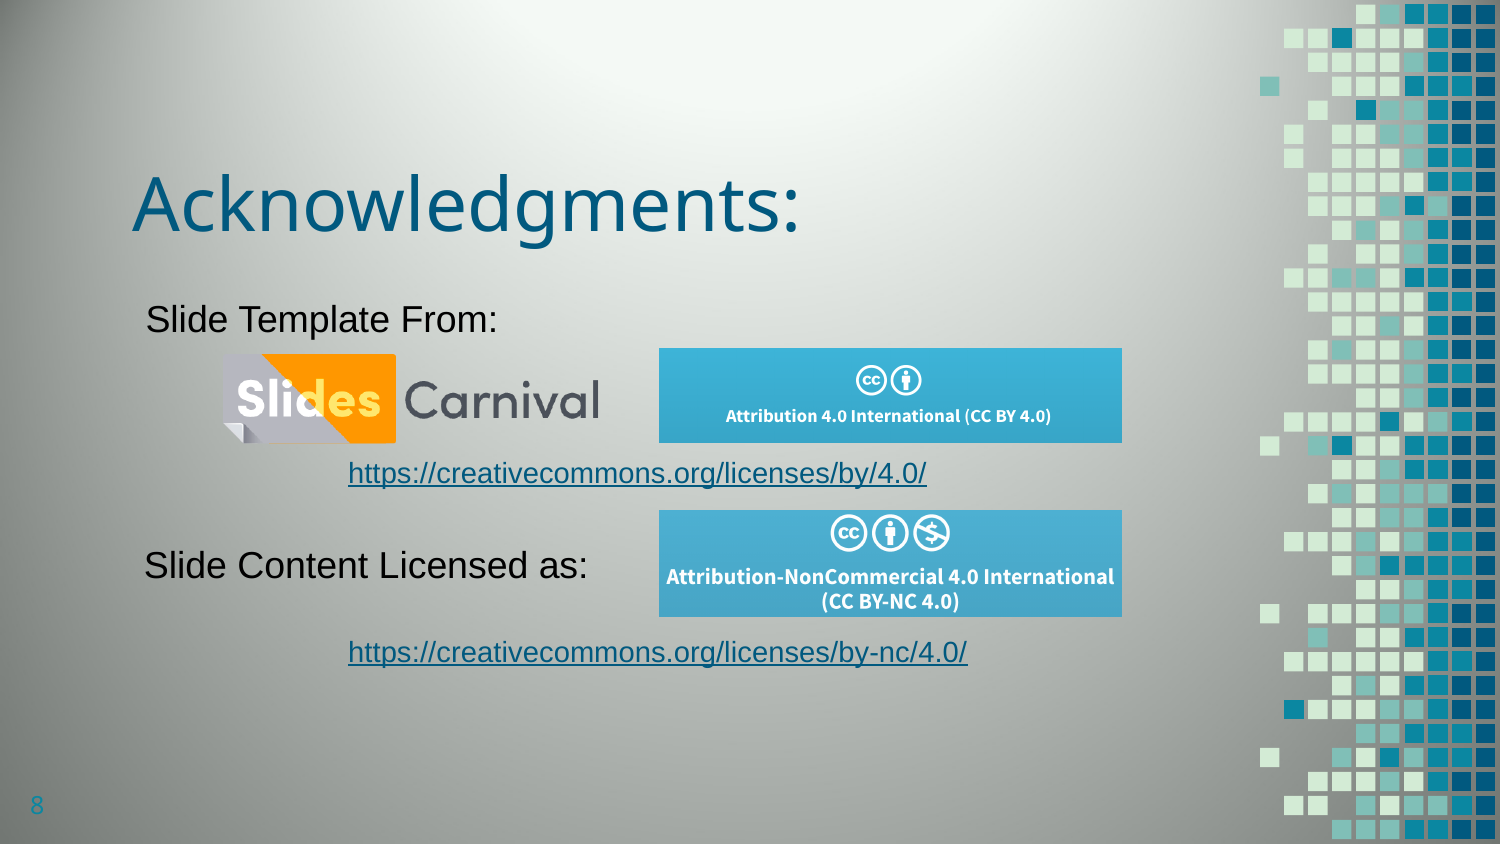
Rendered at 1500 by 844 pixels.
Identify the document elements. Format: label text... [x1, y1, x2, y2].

picture [0, 0, 1500, 844]
title Acknowledgments: [117, 121, 1227, 262]
text_box Slide Content Licensed as: [129, 533, 604, 593]
text_box Slide Template From: [130, 287, 514, 348]
text_box https://creativecommons.org/licenses/by/4.0/ [333, 446, 943, 497]
slide_number 8 [15, 774, 105, 839]
text_box https://creativecommons.org/licenses/by-nc/4.0/ [333, 626, 984, 676]
